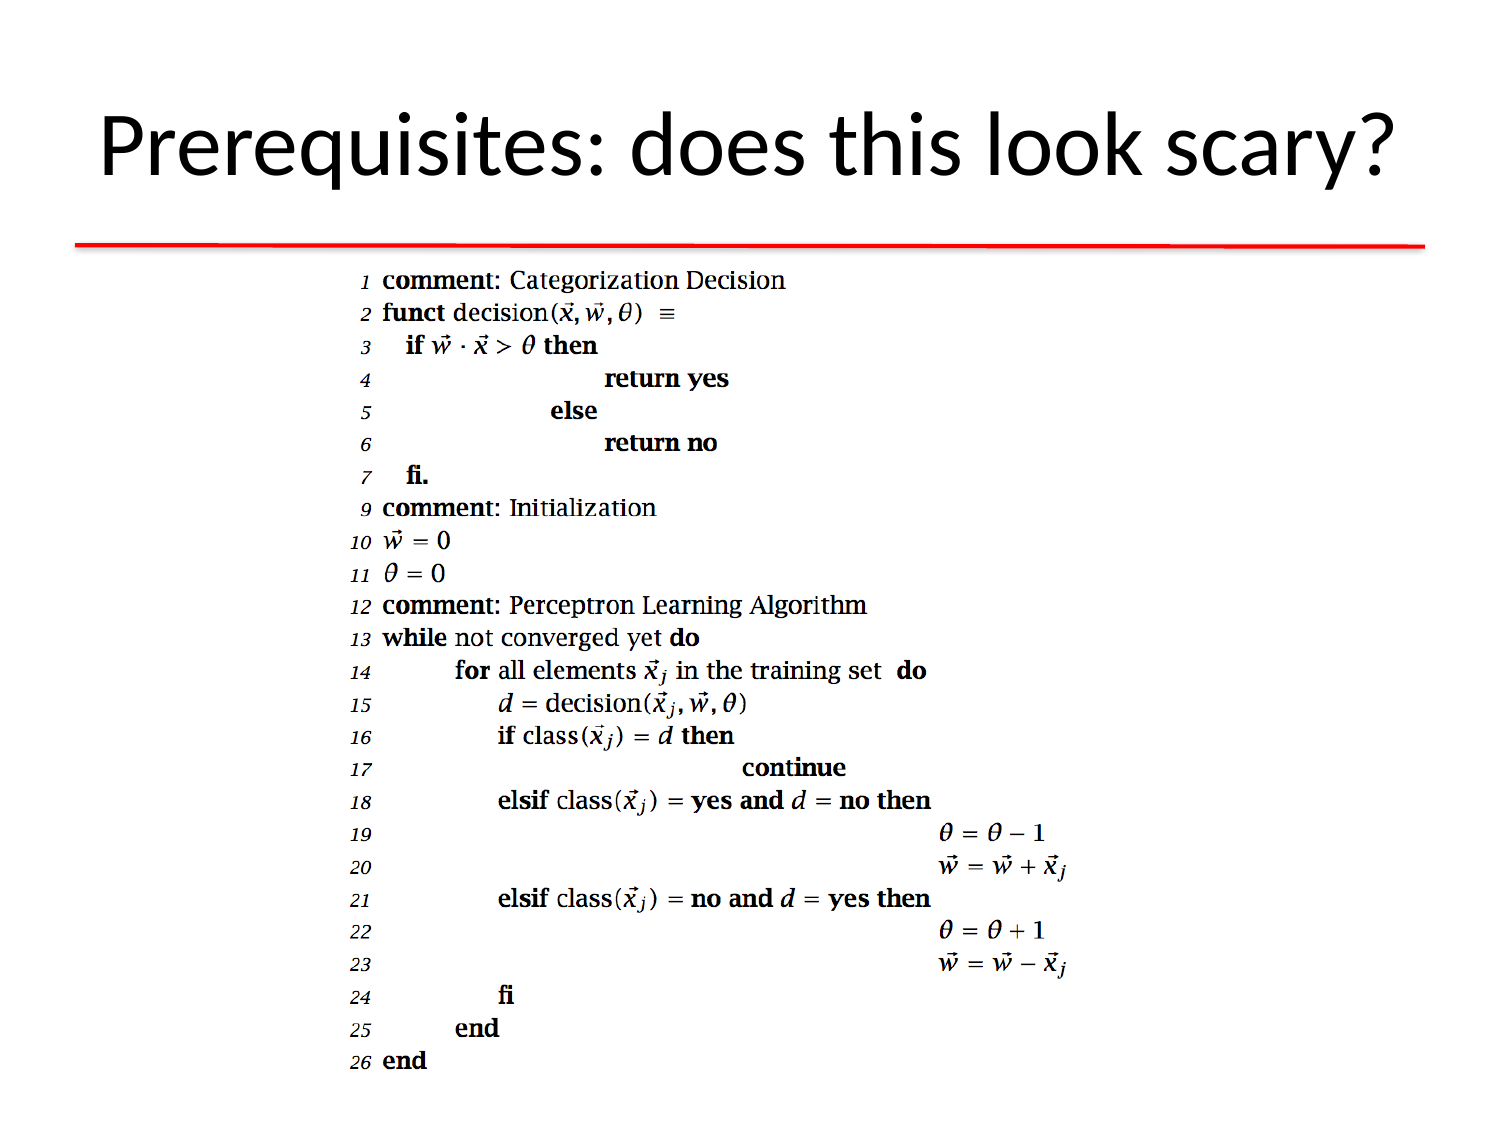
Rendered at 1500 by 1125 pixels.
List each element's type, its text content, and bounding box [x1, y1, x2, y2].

picture [344, 260, 1090, 1080]
title Prerequisites: does this look scary? [75, 45, 1425, 233]
